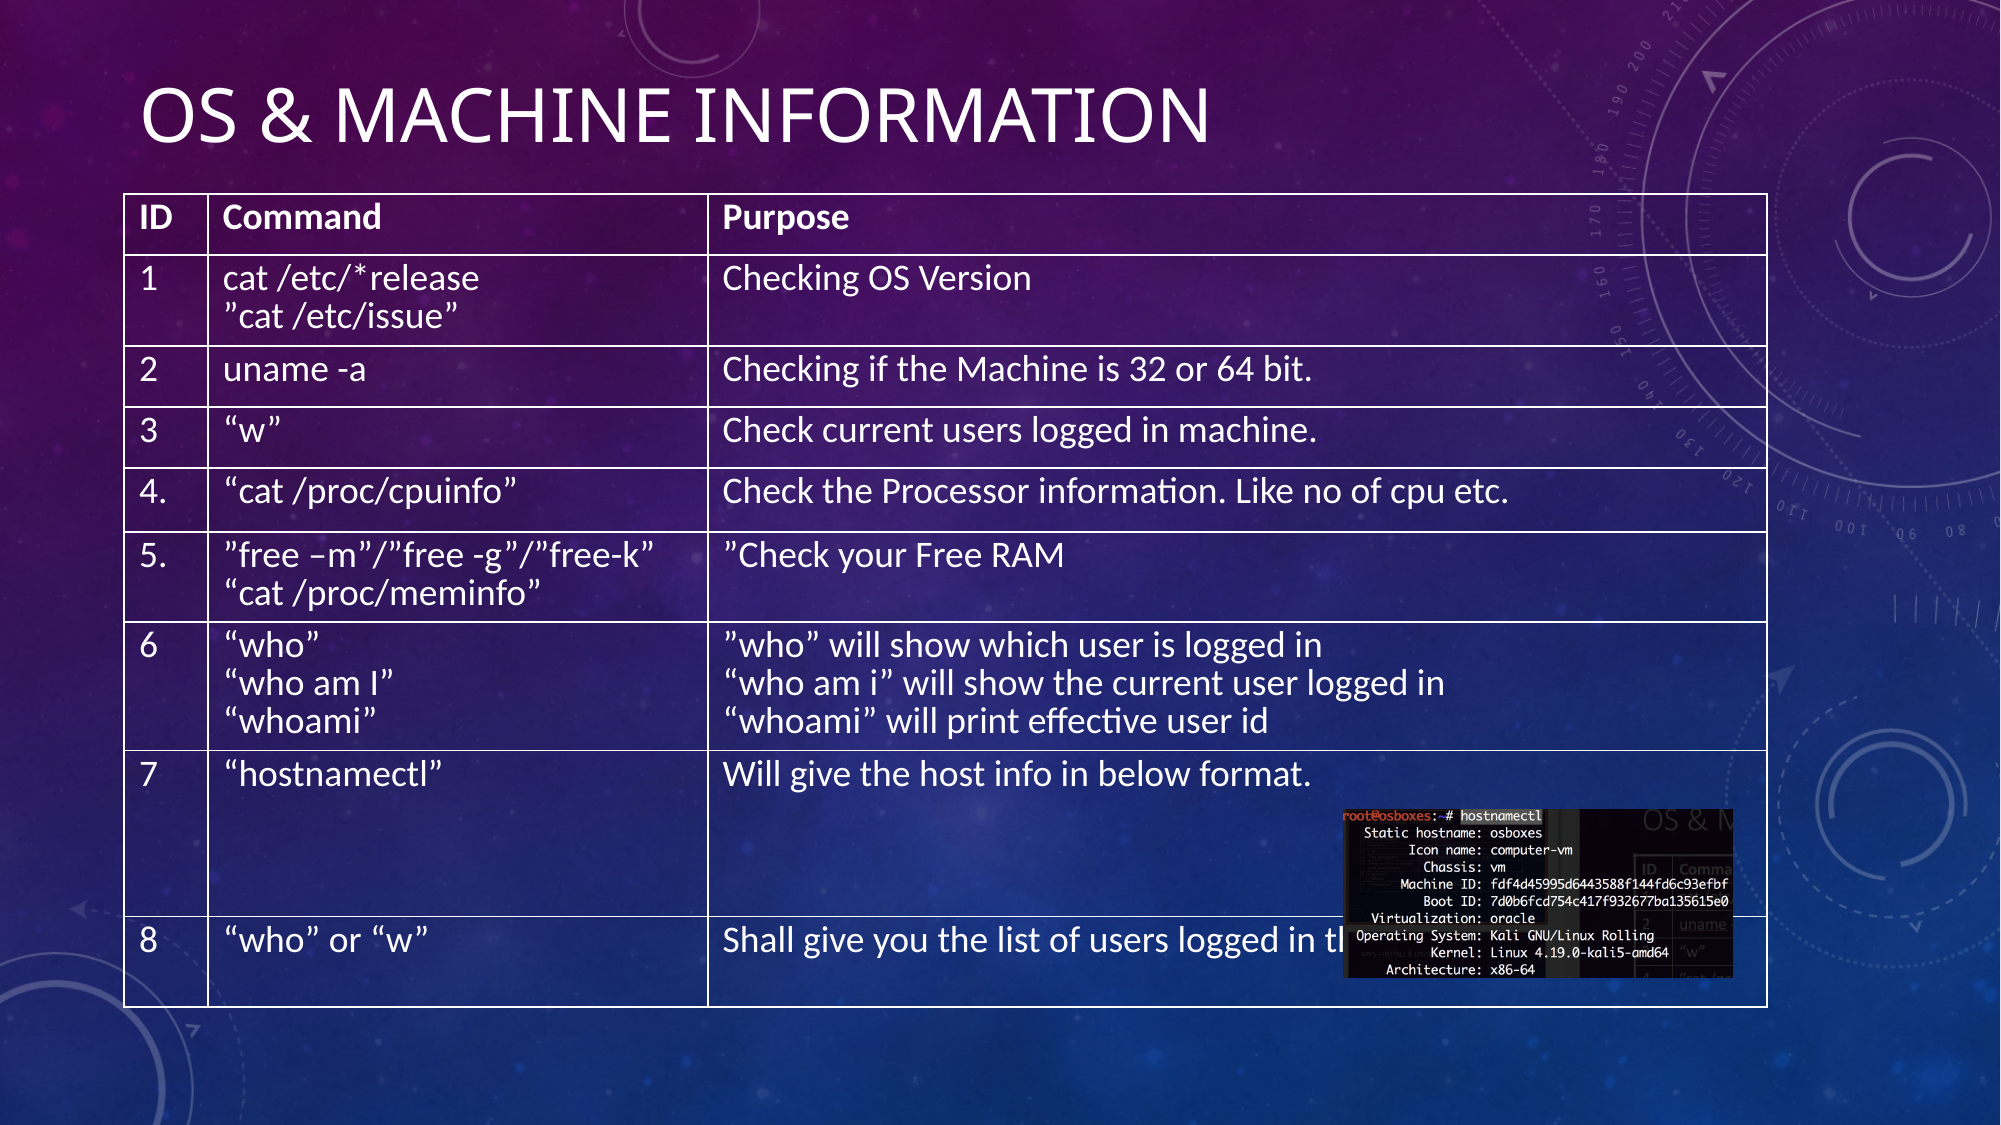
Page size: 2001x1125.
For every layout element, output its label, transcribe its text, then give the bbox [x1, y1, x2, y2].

table_cell 3 [125, 408, 207, 467]
table_cell 5. [125, 533, 207, 621]
table_cell 1 [125, 256, 207, 345]
table_cell uname -a [209, 347, 707, 406]
table_cell ”free –m”/”free -g”/”free-k” “cat /proc/meminfo” [209, 533, 707, 621]
table_cell 7 [125, 751, 207, 916]
table_cell Check the Processor information. Like no of cpu etc. [709, 469, 1766, 531]
table_cell 6 [125, 623, 207, 750]
table_cell 4. [125, 469, 207, 531]
table_cell Checking OS Version [709, 256, 1766, 345]
picture [0, 0, 2001, 1125]
table_cell 2 [125, 347, 207, 406]
table_cell Shall give you the list of users logged in the Machine [709, 917, 1766, 1006]
table_header Purpose [709, 195, 1766, 254]
table_cell Checking if the Machine is 32 or 64 bit. [709, 347, 1766, 406]
table_cell Will give the host info in below format. [709, 751, 1766, 916]
table_cell “who” or “w” [209, 917, 707, 1006]
title OS & Machine Information [124, 56, 1787, 169]
table_cell “w” [209, 408, 707, 467]
table_header ID [125, 195, 207, 254]
table_cell ”Check your Free RAM [709, 533, 1766, 621]
table_cell 8 [125, 917, 207, 1006]
table_cell “hostnamectl” [209, 751, 707, 916]
table_cell “who” “who am I” “whoami” [209, 623, 707, 750]
table_header Command [209, 195, 707, 254]
table_cell cat /etc/*release ”cat /etc/issue” [209, 256, 707, 345]
table_cell ”who” will show which user is logged in “who am i” will show the current user logged in “whoami” will print effective user id [709, 623, 1766, 750]
table_cell Check current users logged in machine. [709, 408, 1766, 467]
table_cell “cat /proc/cpuinfo” [209, 469, 707, 531]
